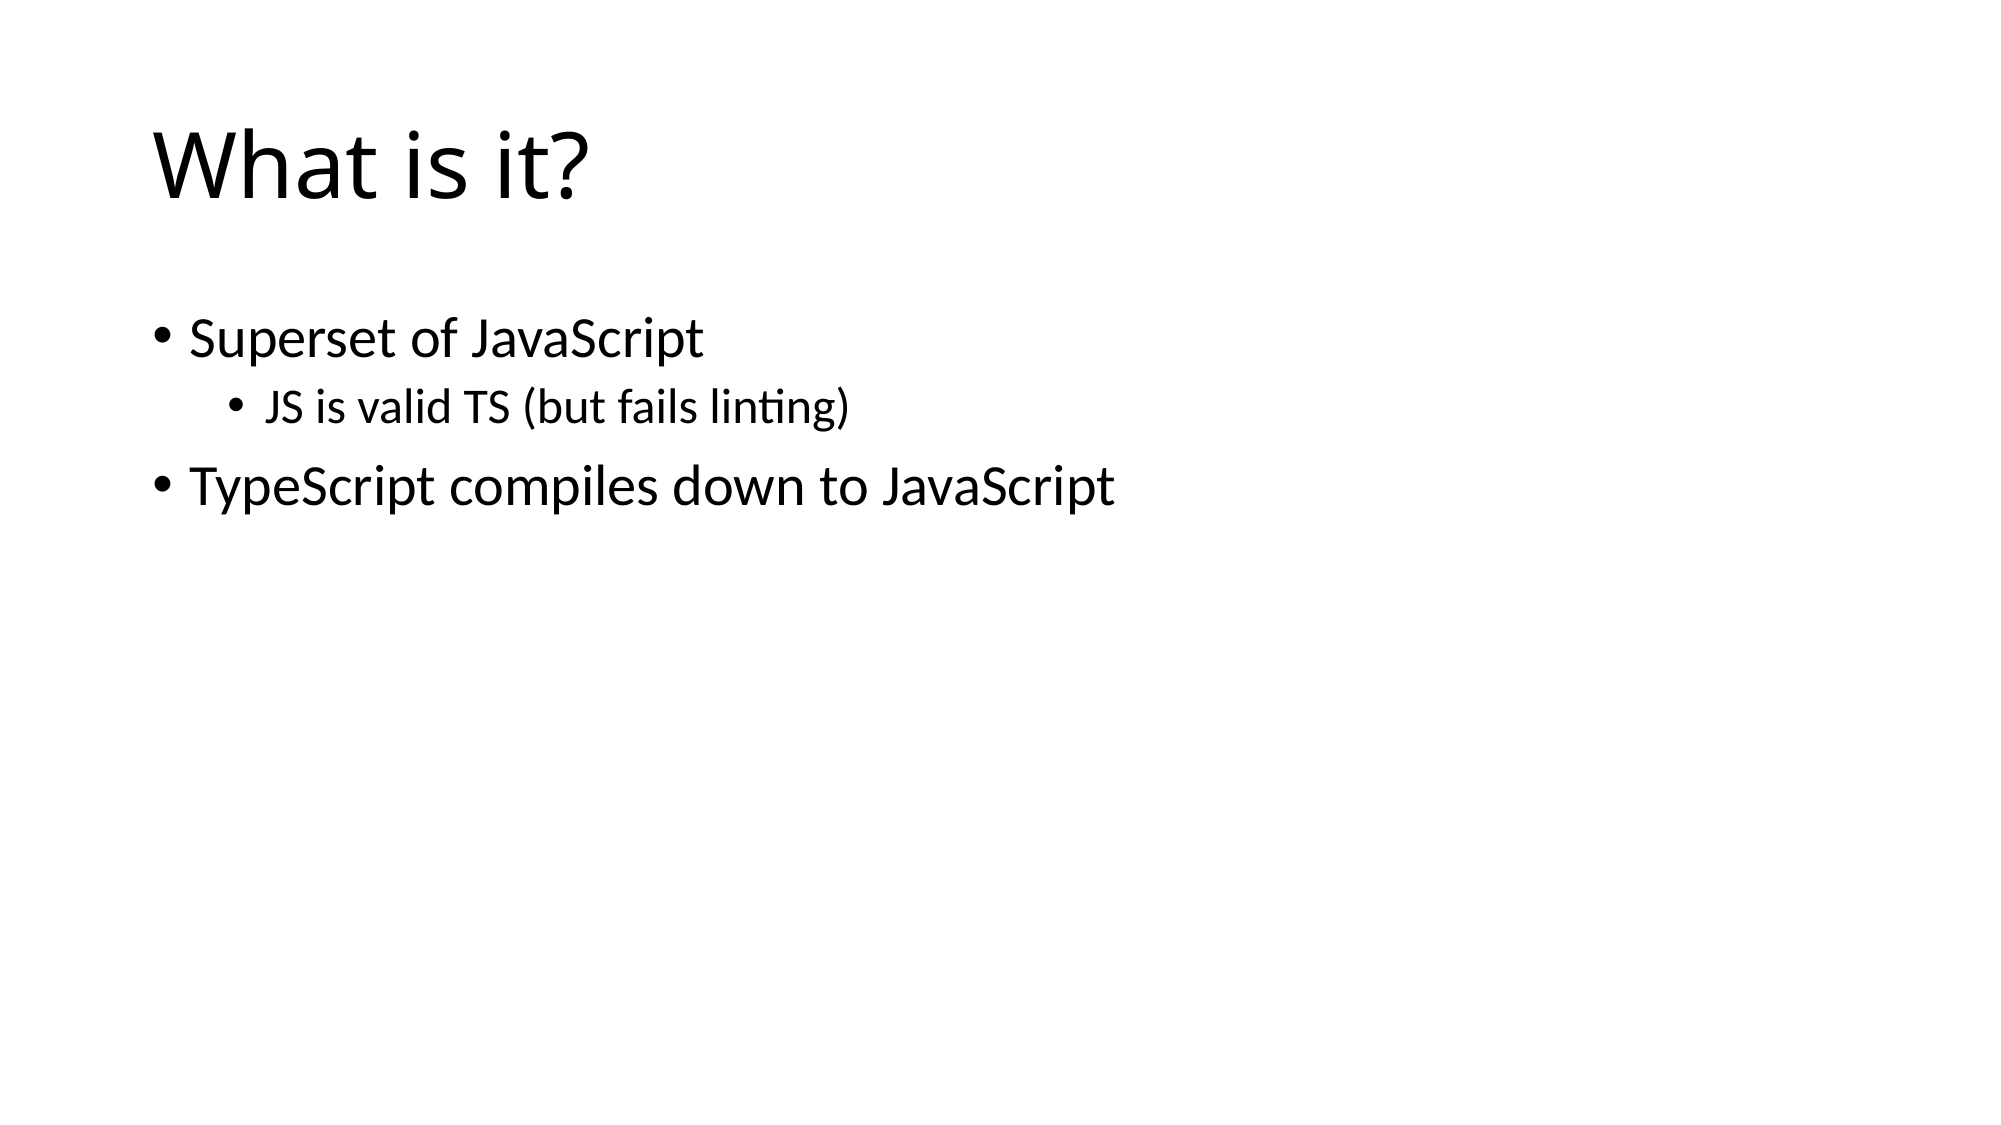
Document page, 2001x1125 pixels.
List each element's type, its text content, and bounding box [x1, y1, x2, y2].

title What is it? [137, 59, 1863, 278]
list Superset of JavaScript JS is valid TS (but fails linting) TypeScript compiles down to JavaScript [137, 299, 1863, 1086]
